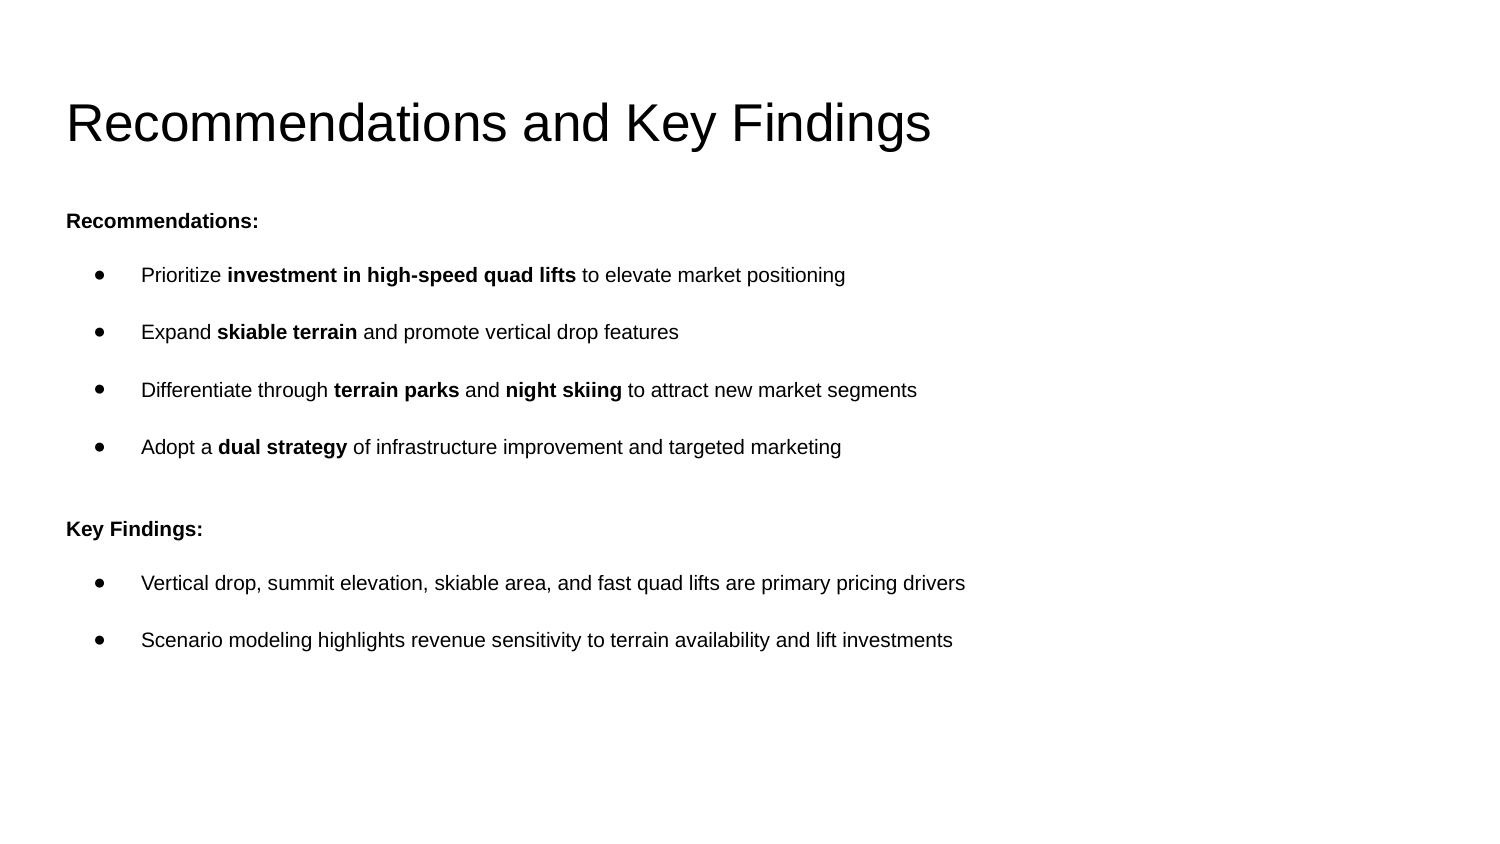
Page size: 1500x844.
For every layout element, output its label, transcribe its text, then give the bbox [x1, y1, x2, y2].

title Recommendations and Key Findings [51, 72, 1449, 167]
list Recommendations: Prioritize investment in high-speed quad lifts to elevate market positioning Expand skiable terrain and promote vertical drop features Differentiate through terrain parks and night skiing to attract new market segments Adopt a dual strategy of infrastructure improvement and targeted marketing Key Findings: Vertical drop, summit elevation, skiable area, and fast quad lifts are primary pricing drivers Scenario modeling highlights revenue sensitivity to terrain availability and lift investments [51, 189, 1449, 750]
